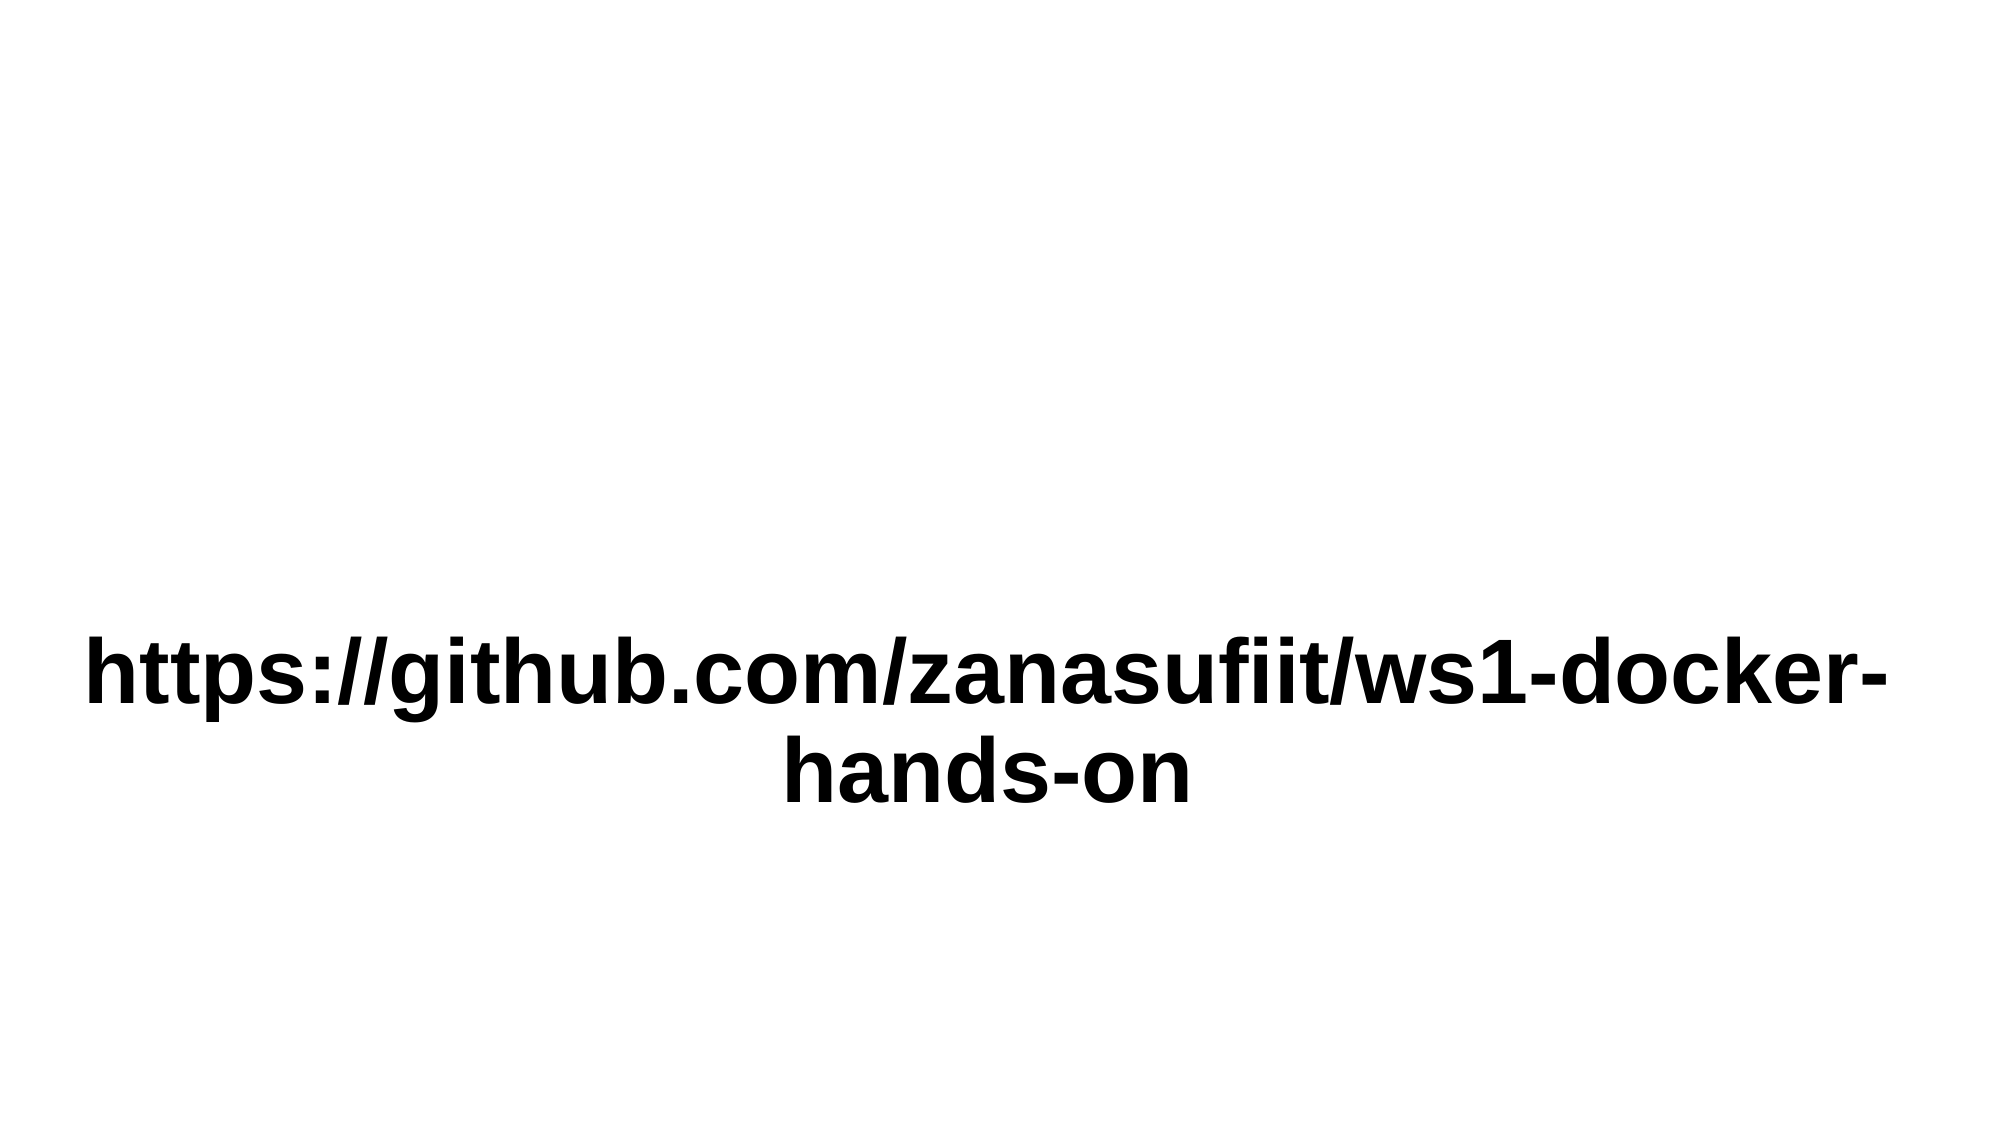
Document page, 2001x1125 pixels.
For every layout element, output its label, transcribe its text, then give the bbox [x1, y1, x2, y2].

title https://github.com/zanasufiit/ws1-docker-hands-on [38, 453, 1938, 994]
